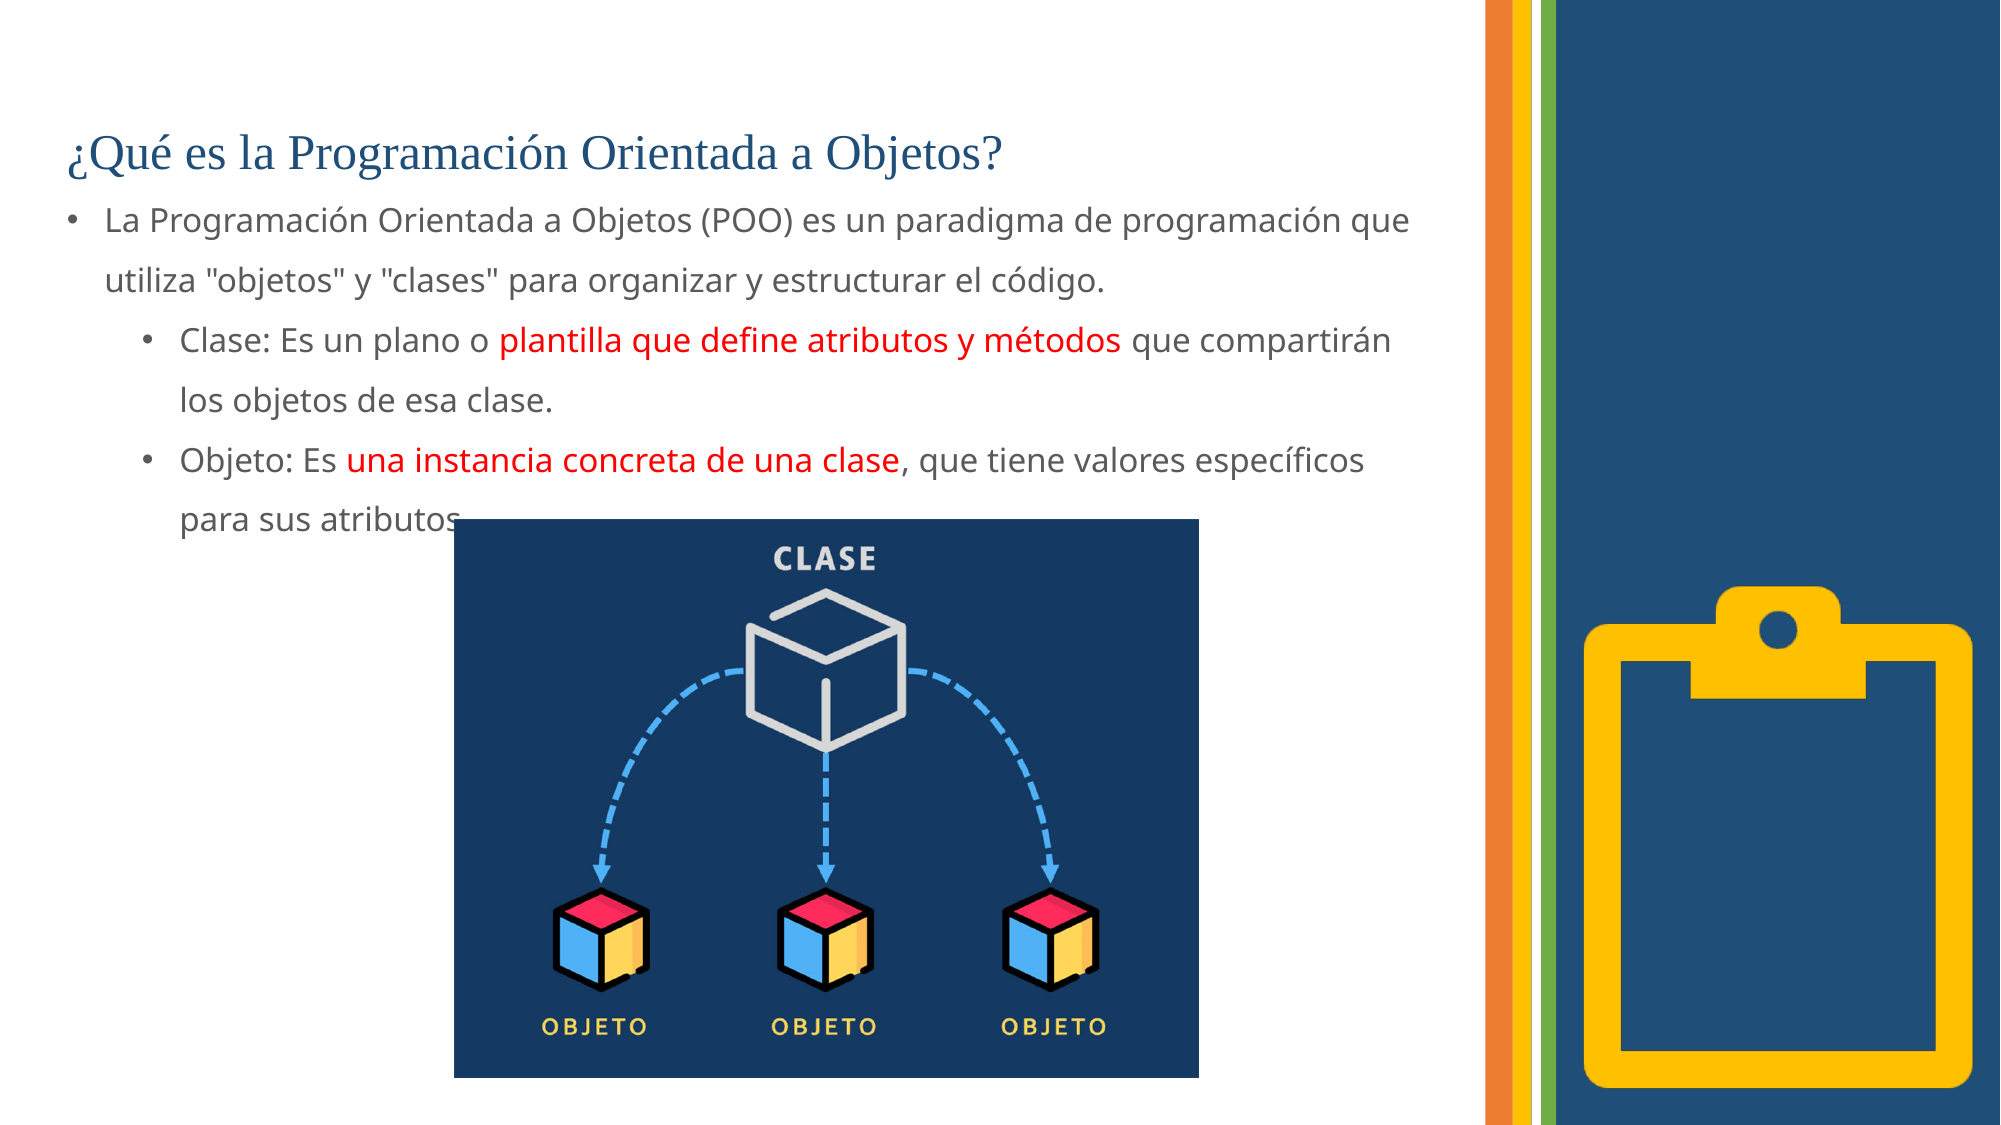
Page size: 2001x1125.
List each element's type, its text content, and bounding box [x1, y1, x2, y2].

picture [454, 519, 1199, 1078]
picture [1477, 536, 2001, 1125]
list ¿Qué es la Programación Orientada a Objetos? La Programación Orientada a Objetos (POO) es un paradigma de programación que utiliza "objetos" y "clases" para organizar y estructurar el código. Clase: Es un plano o plantilla que define atributos y métodos que compartirán los objetos de esa clase. Objeto: Es una instancia concreta de una clase, que tiene valores específicos para sus atributos. [51, 0, 1441, 641]
